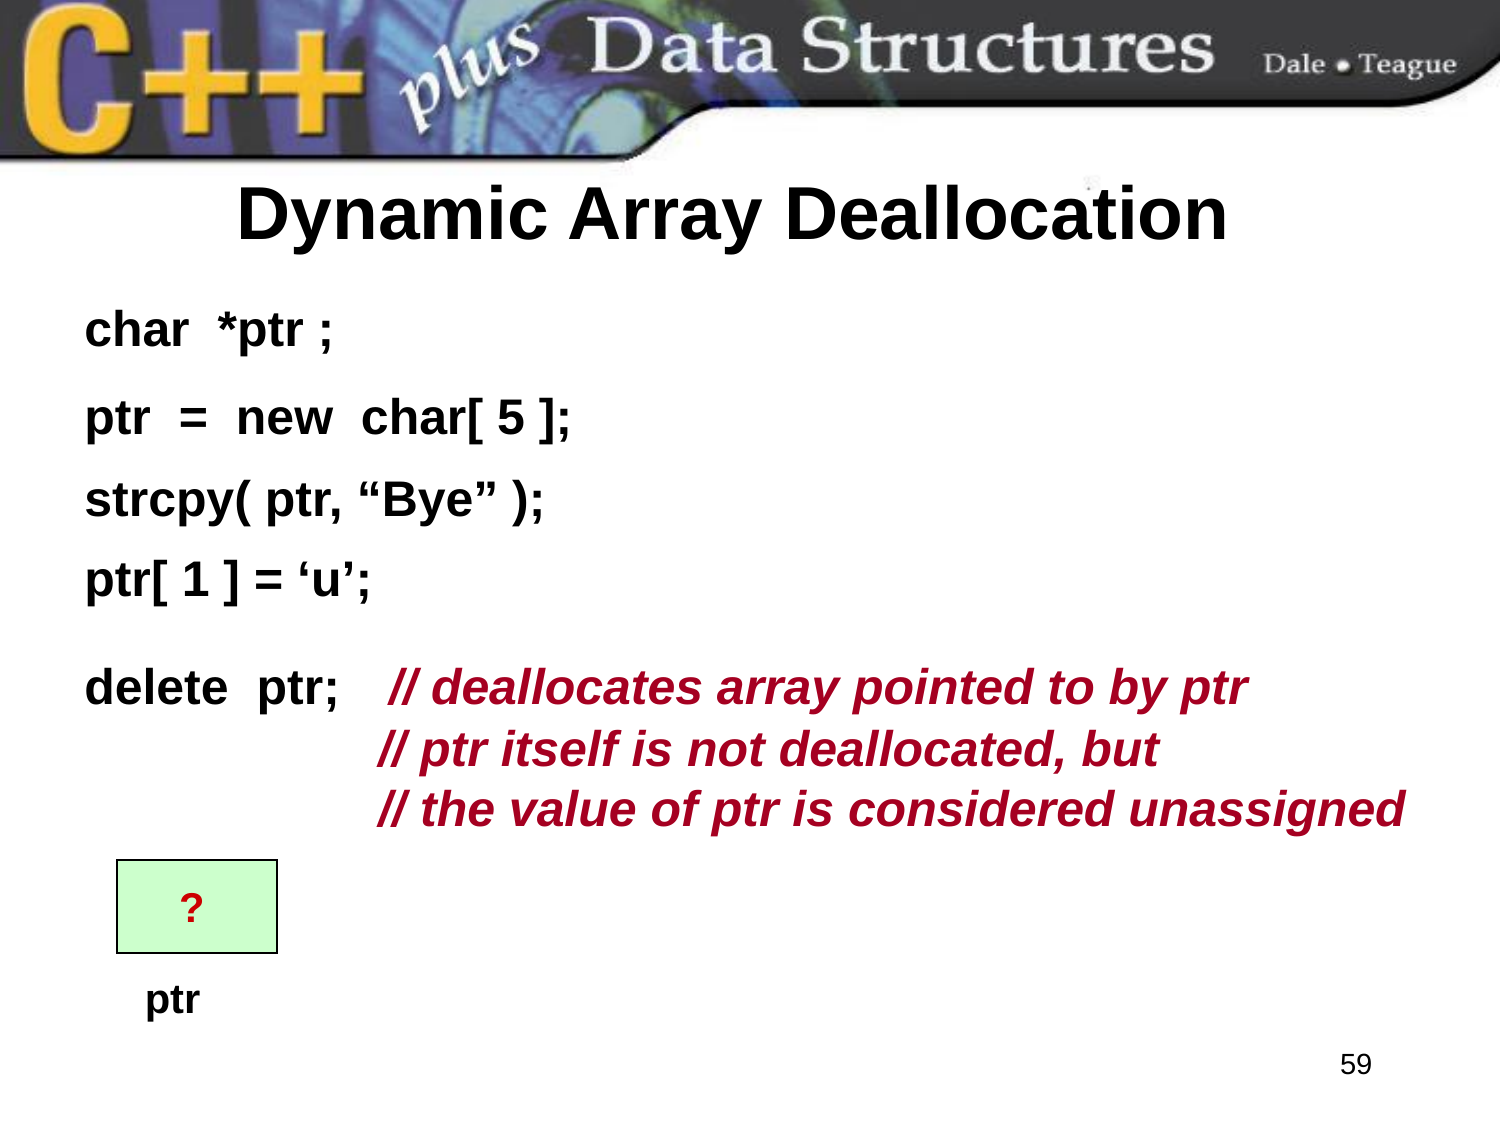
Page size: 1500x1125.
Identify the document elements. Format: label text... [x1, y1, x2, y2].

picture [0, 0, 1500, 1125]
title Dynamic Array Deallocation [99, 75, 1388, 263]
text_box ? [141, 873, 220, 939]
slide_number 59 [1287, 1024, 1388, 1101]
text_box [116, 860, 277, 954]
text_box ptr [106, 964, 216, 1030]
text_box char *ptr ; ptr = new char[ 5 ]; strcpy( ptr, “Bye” ); ptr[ 1 ] = ‘u’; delete ptr; // deallocates array pointed to by ptr // ptr itself is not deallocated, but // the value of ptr is considered unassigned [69, 288, 1463, 904]
